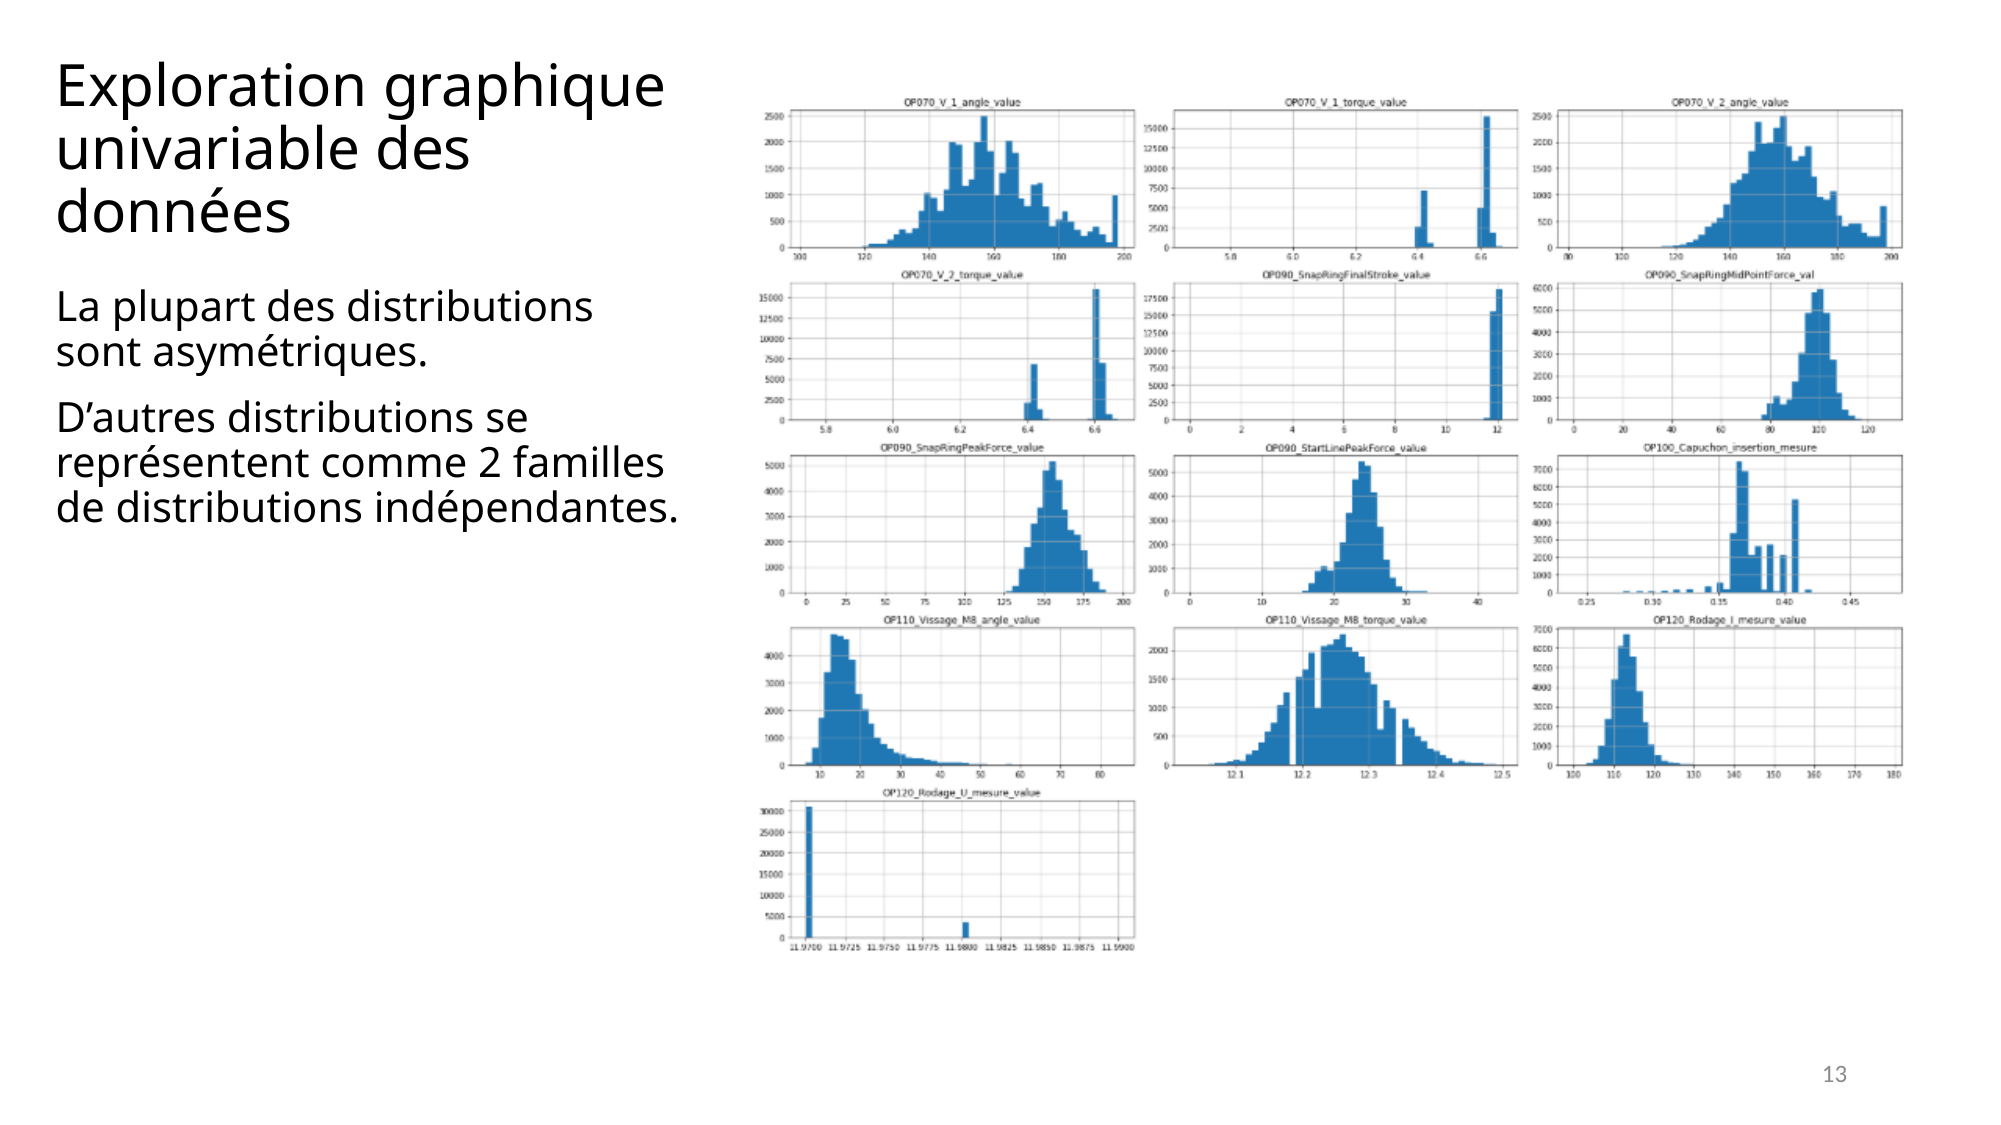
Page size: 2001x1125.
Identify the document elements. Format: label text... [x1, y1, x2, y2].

picture [758, 94, 1911, 958]
title Exploration graphique univariable des données [40, 43, 706, 214]
list La plupart des distributions sont asymétriques. D’autres distributions se représentent comme 2 familles de distributions indépendantes. [40, 214, 706, 1073]
slide_number 13 [1412, 1042, 1863, 1103]
